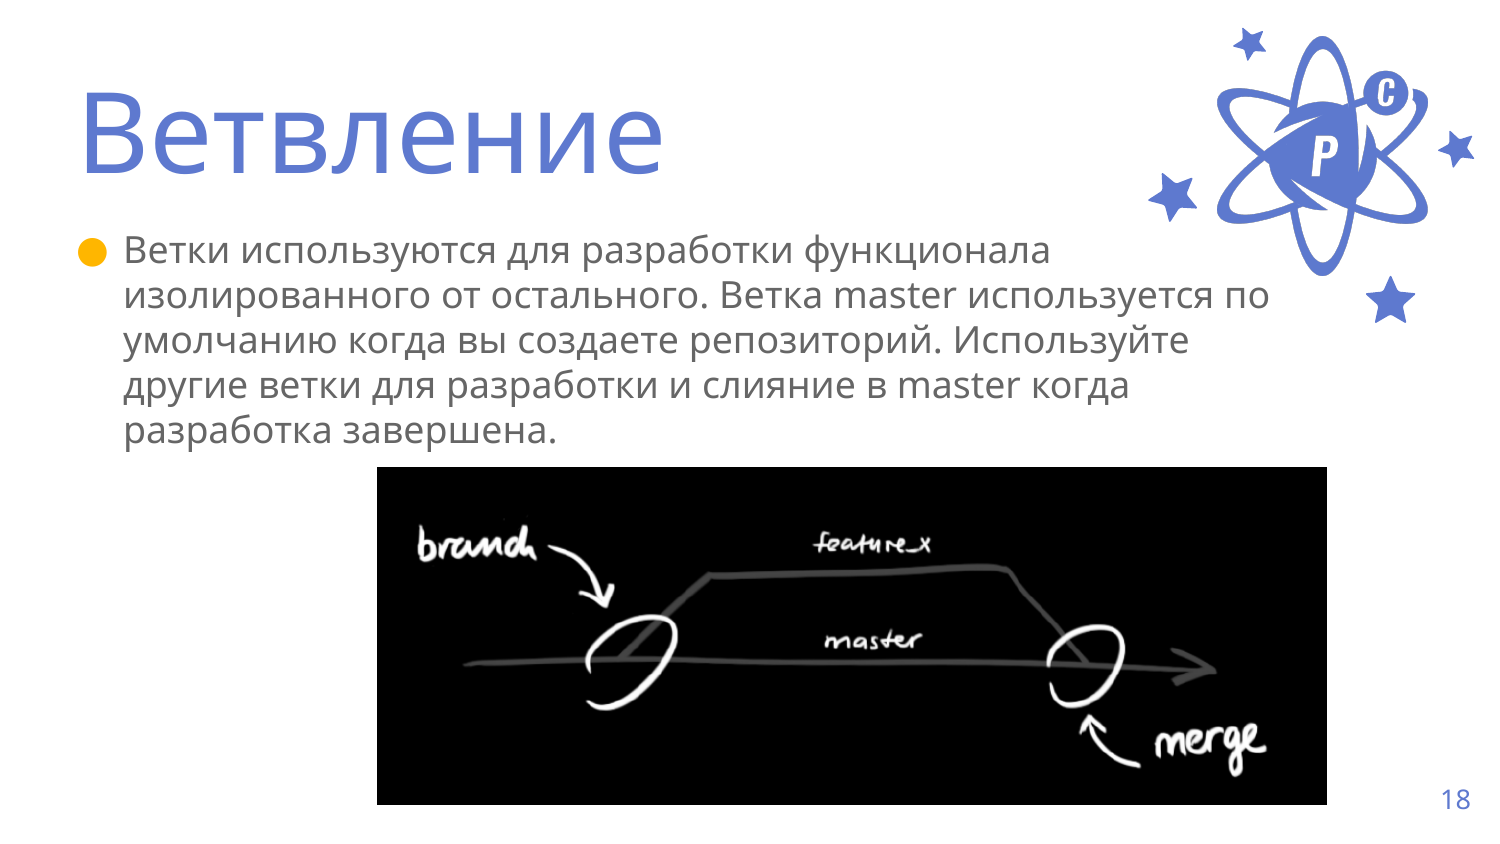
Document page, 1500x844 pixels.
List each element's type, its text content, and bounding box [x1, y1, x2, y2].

slide_number 18 [1411, 753, 1500, 844]
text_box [1148, 25, 1477, 324]
title Ветвление [61, 25, 1146, 210]
subtitle Ветки используются для разработки функционала изолированного от остального. Ветка master используется по умолчанию когда вы создаете репозиторий. Используйте другие ветки для разработки и слияние в master когда разработка завершена. [61, 210, 1287, 490]
picture [377, 467, 1327, 805]
